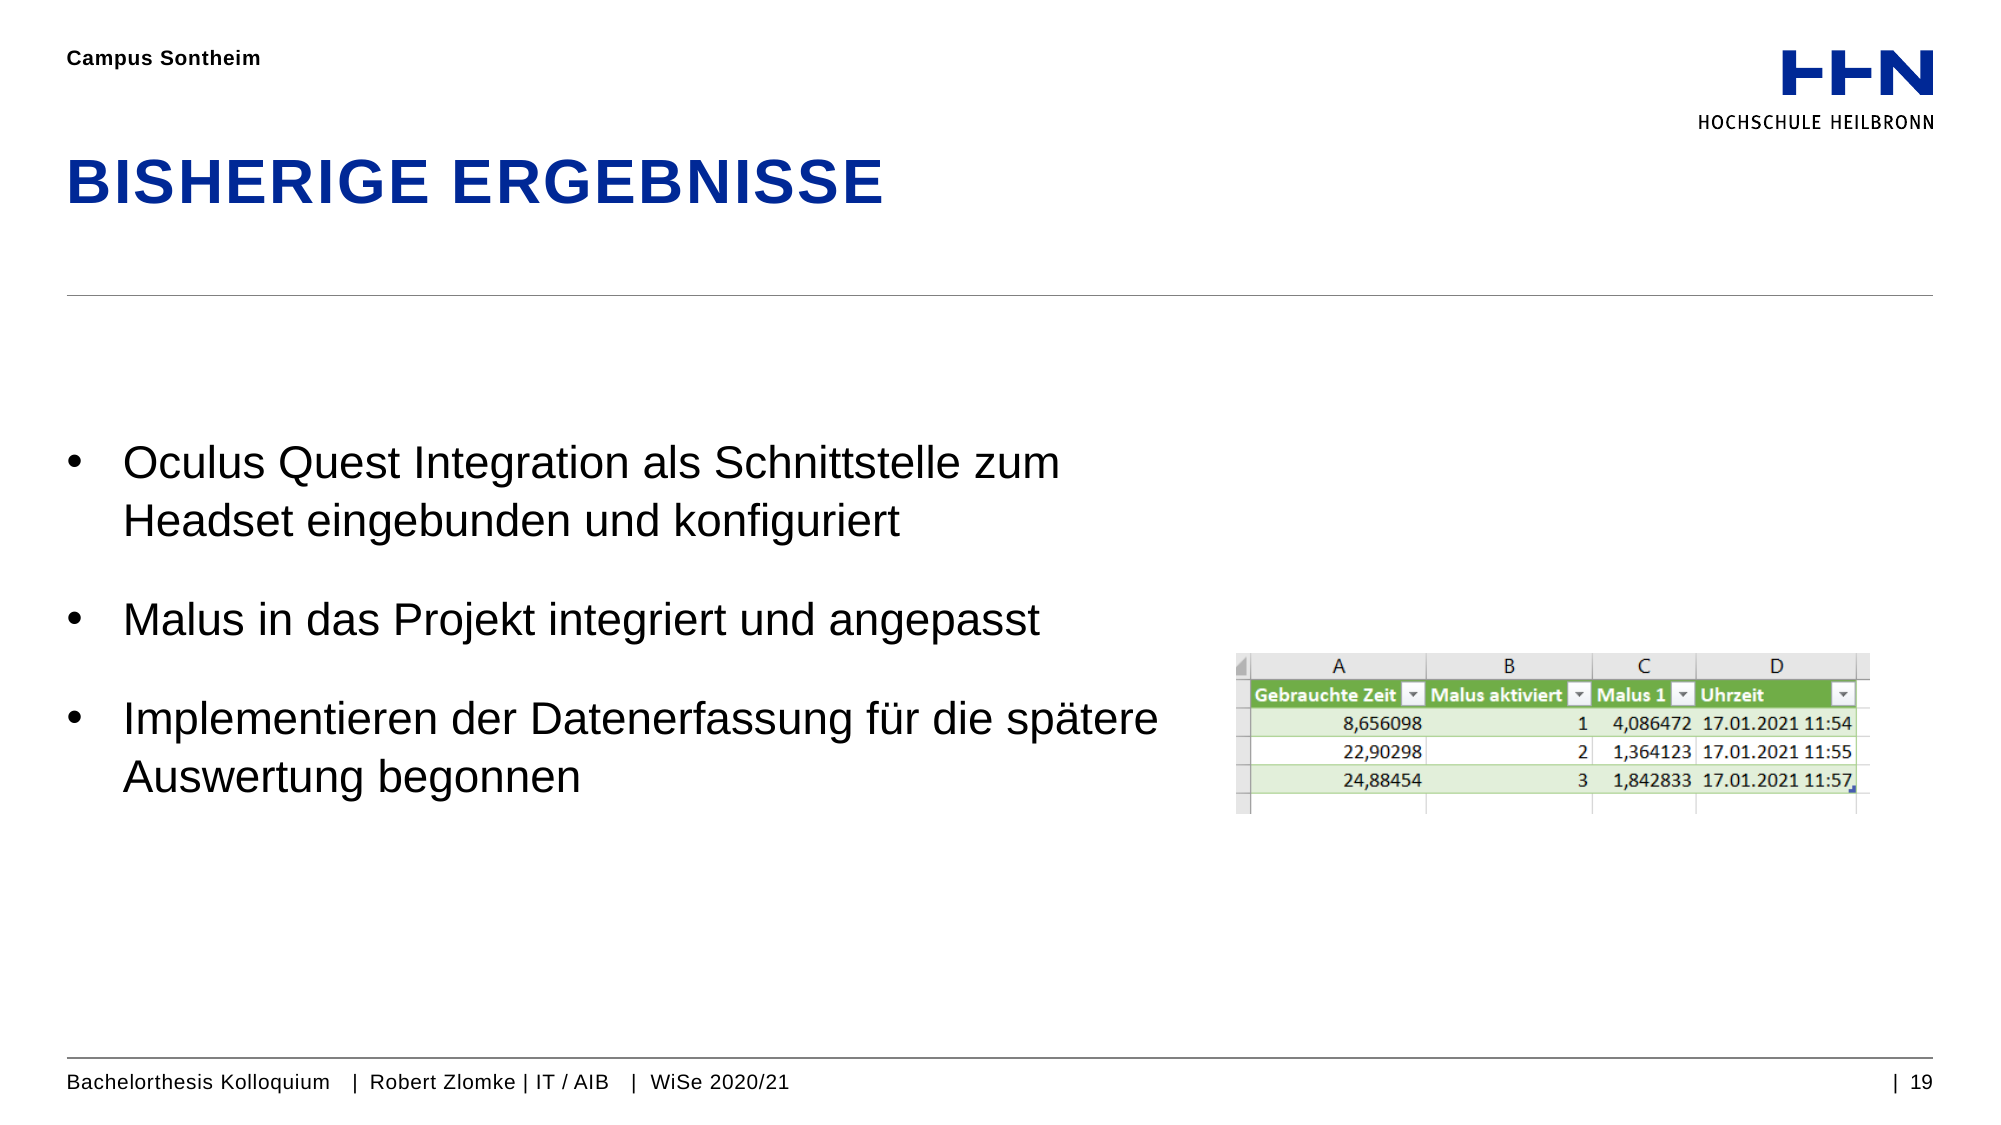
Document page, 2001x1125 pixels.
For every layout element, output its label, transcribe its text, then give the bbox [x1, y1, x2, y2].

picture [1235, 653, 1870, 814]
slide_number | 19 [1621, 1068, 1933, 1105]
list Oculus Quest Integration als Schnittstelle zum Headset eingebunden und konfiguriert Malus in das Projekt integriert und angepasst Implementieren der Datenerfassung für die spätere Auswertung begonnen [66, 333, 1237, 1025]
footer Bachelorthesis Kolloquium | Robert Zlomke | IT / AIB | WiSe 2020/21 [66, 1068, 1277, 1105]
slide_number Campus Sontheim [66, 45, 1277, 81]
title Bisherige Ergebnisse [66, 147, 1933, 290]
